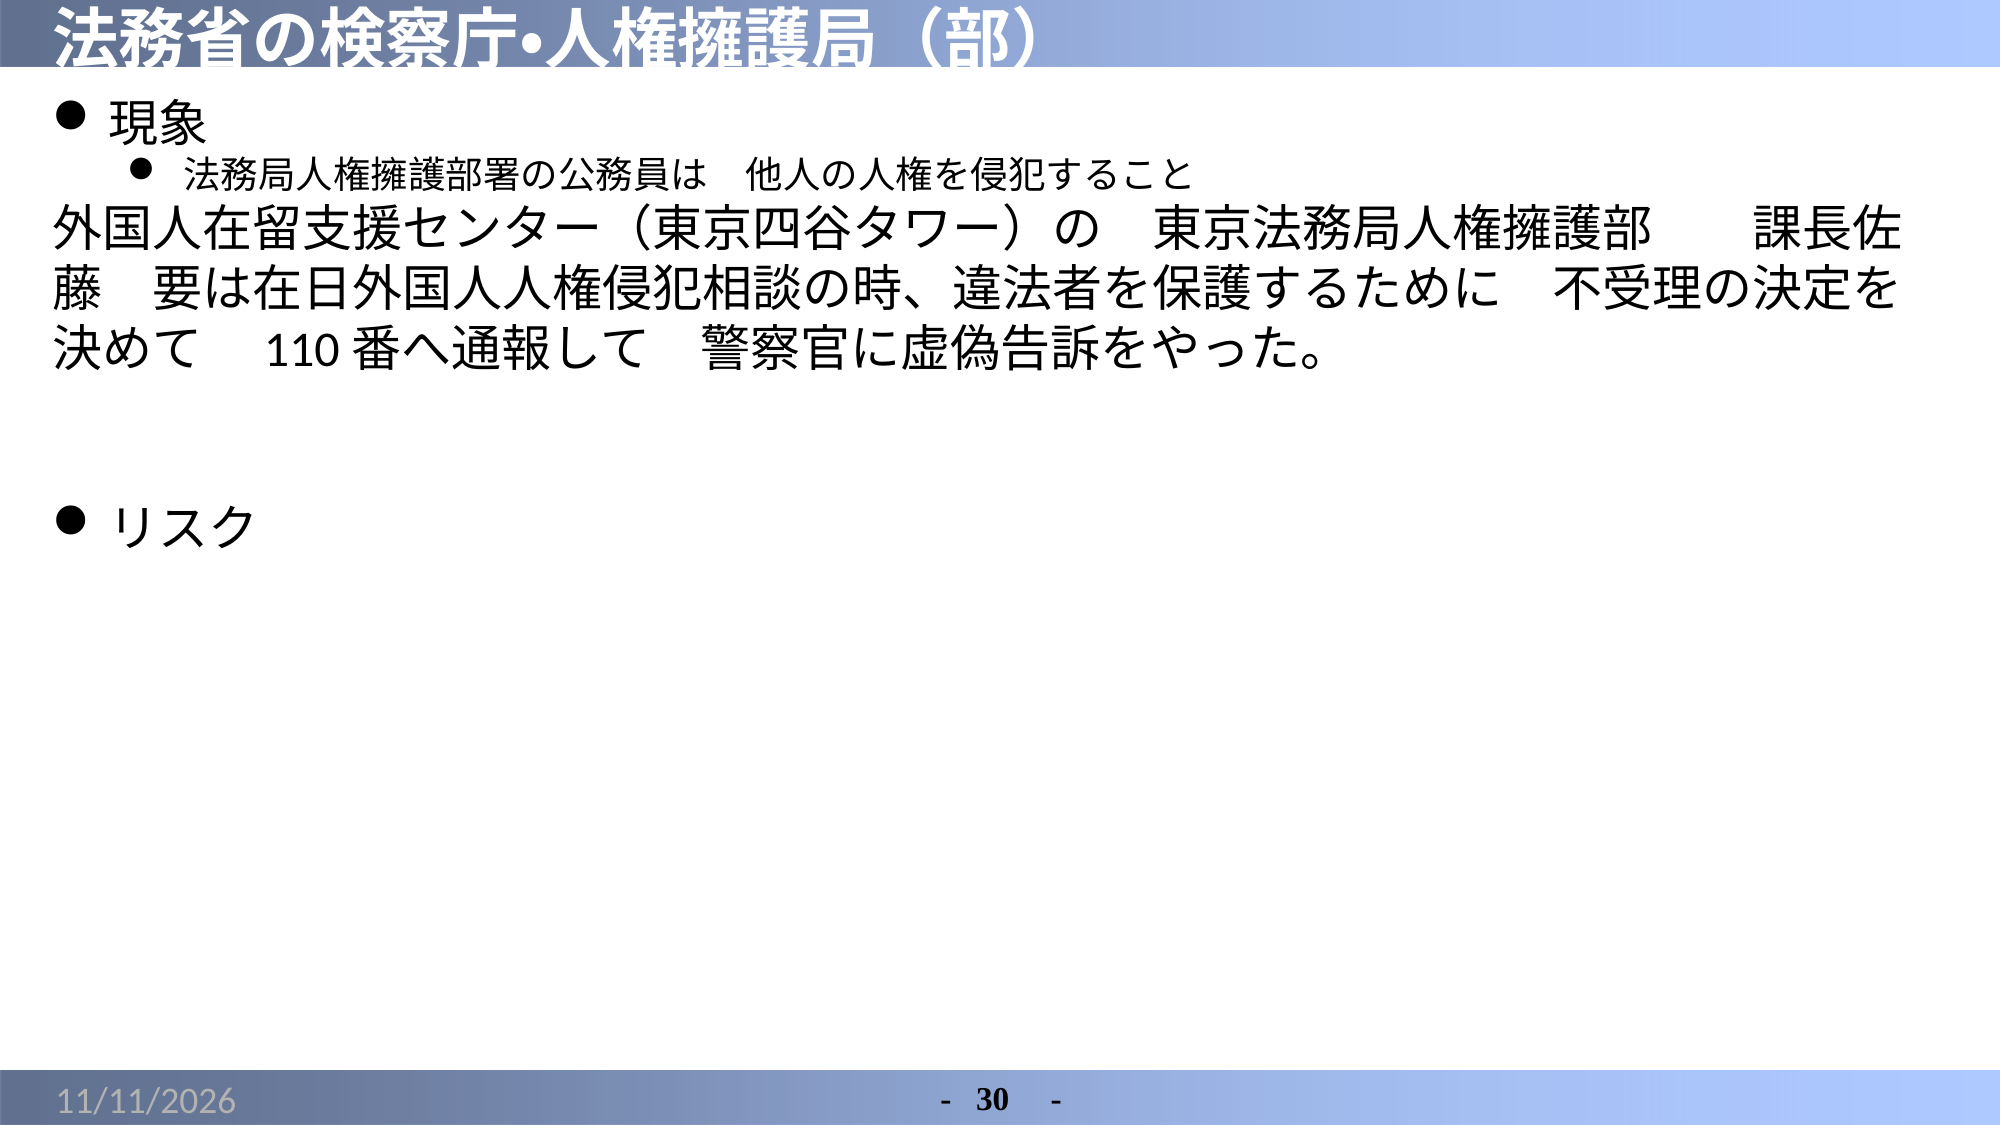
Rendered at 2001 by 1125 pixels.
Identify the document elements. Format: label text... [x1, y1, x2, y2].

list 現象 法務局人権擁護部署の公務員は 他人の人権を侵犯すること 外国人在留支援センター（東京四谷タワー）の 東京法務局人権擁護部 課長佐藤 要は在日外国人人権侵犯相談の時、違法者を保護するために 不受理の決定を決めて 110番へ通報して 警察官に虚偽告訴をやった。 リスク [52, 91, 1946, 758]
slide_number - 30 - [935, 1078, 1065, 1117]
title 法務省の検察庁・人権擁護局（部） [52, 0, 1946, 78]
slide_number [55, 1076, 516, 1122]
